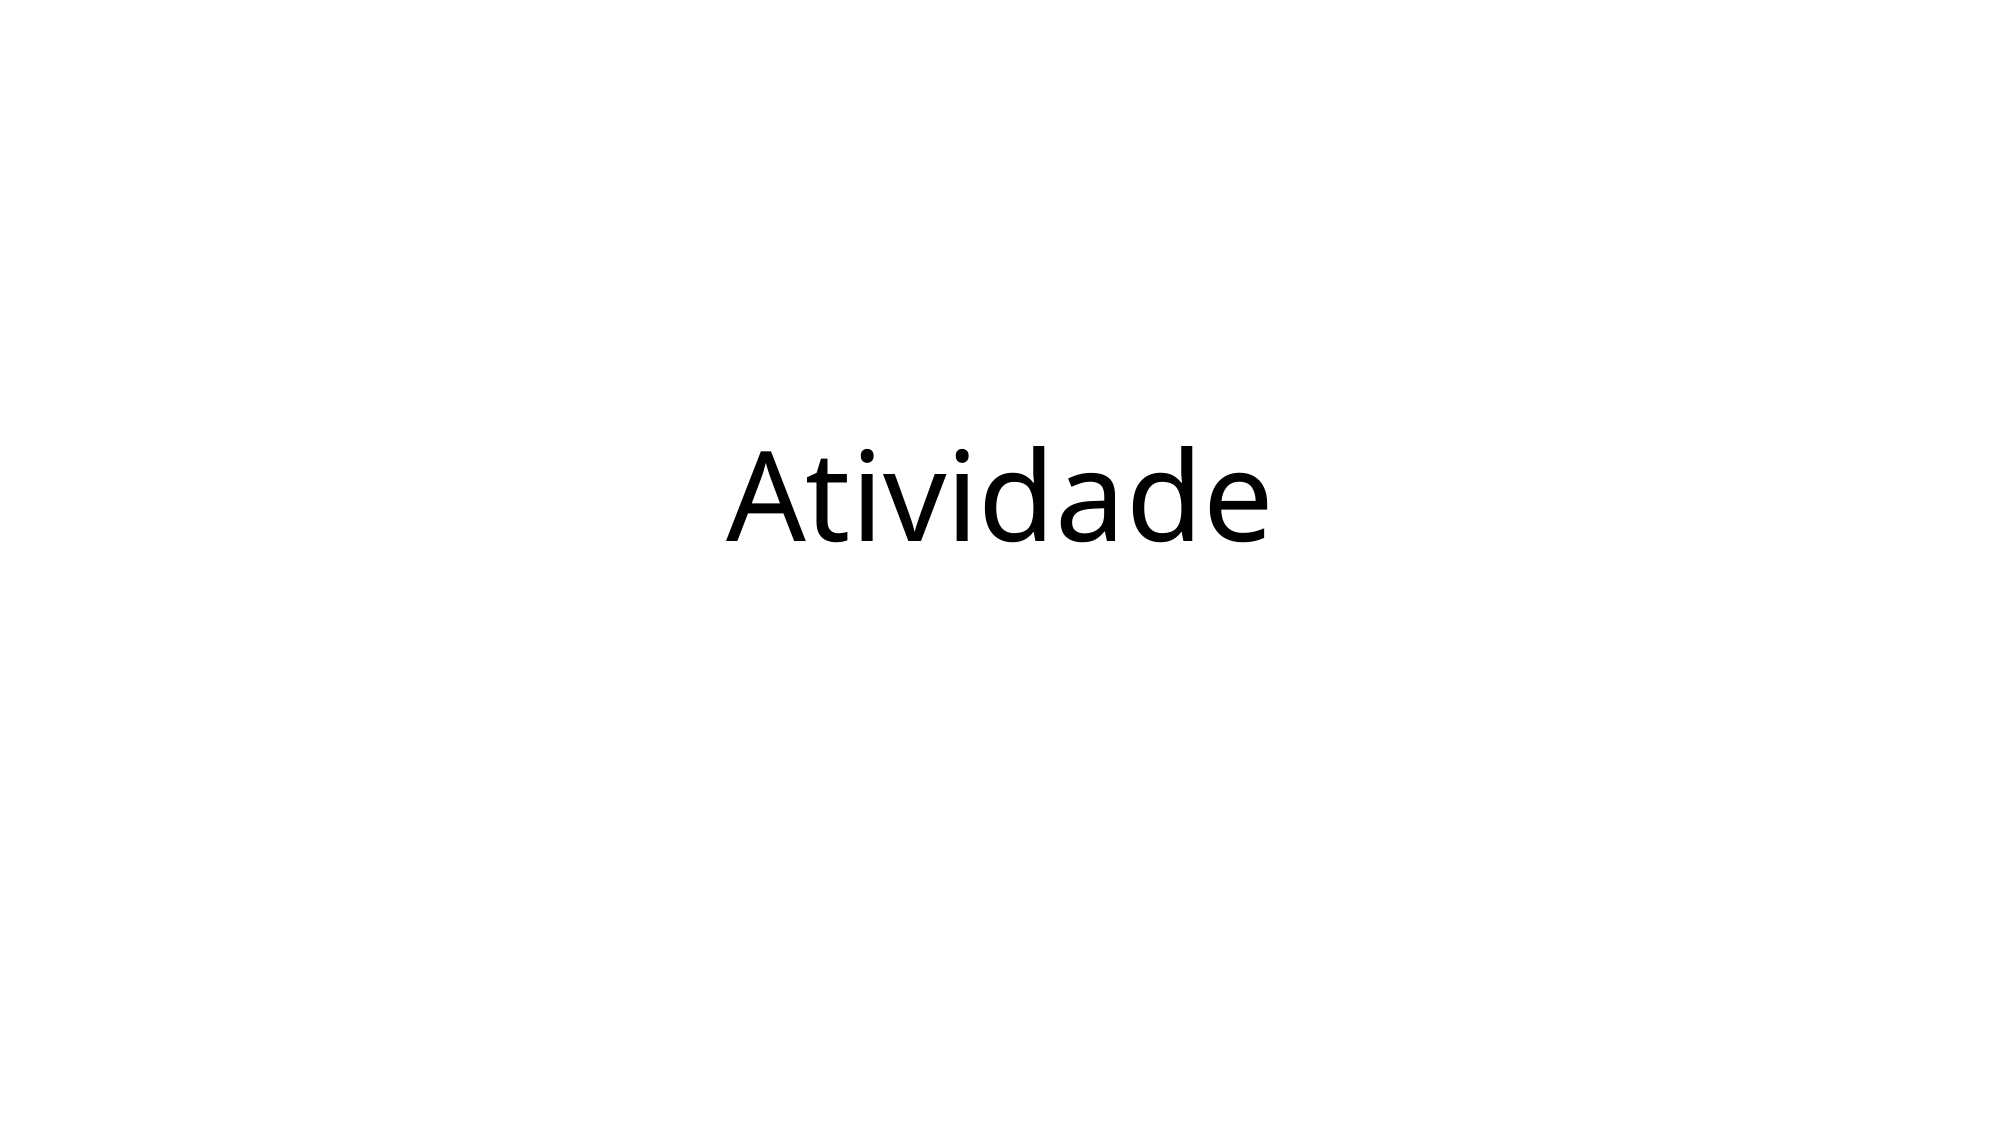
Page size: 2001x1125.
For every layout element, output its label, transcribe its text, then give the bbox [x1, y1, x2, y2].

title Atividade [249, 184, 1750, 576]
